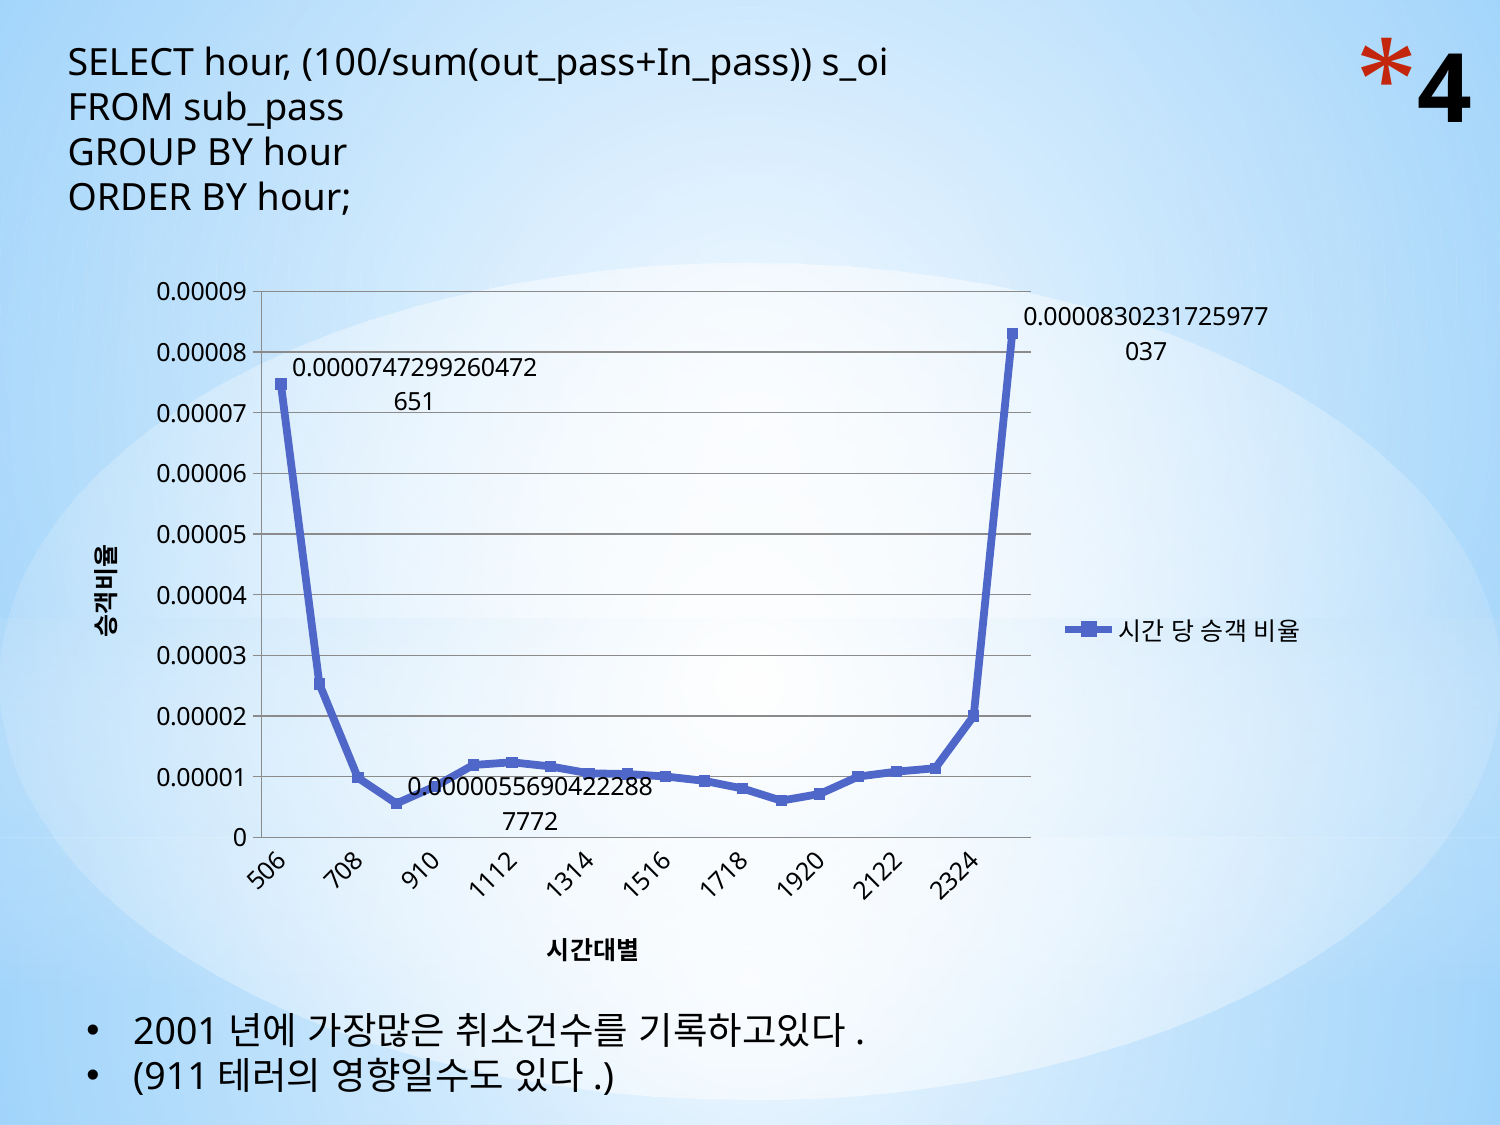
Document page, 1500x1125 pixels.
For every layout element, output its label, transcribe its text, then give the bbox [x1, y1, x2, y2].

chart [51, 259, 1322, 1000]
text_box 2001년에 가장많은 취소건수를 기록하고있다. (911테러의 영향일수도 있다.) [71, 1008, 1012, 1105]
text_box SELECT hour, (100/sum(out_pass+In_pass)) s_oi FROM sub_pass GROUP BY hour ORDER BY hour; [53, 30, 928, 226]
title 4 [419, 19, 1488, 207]
